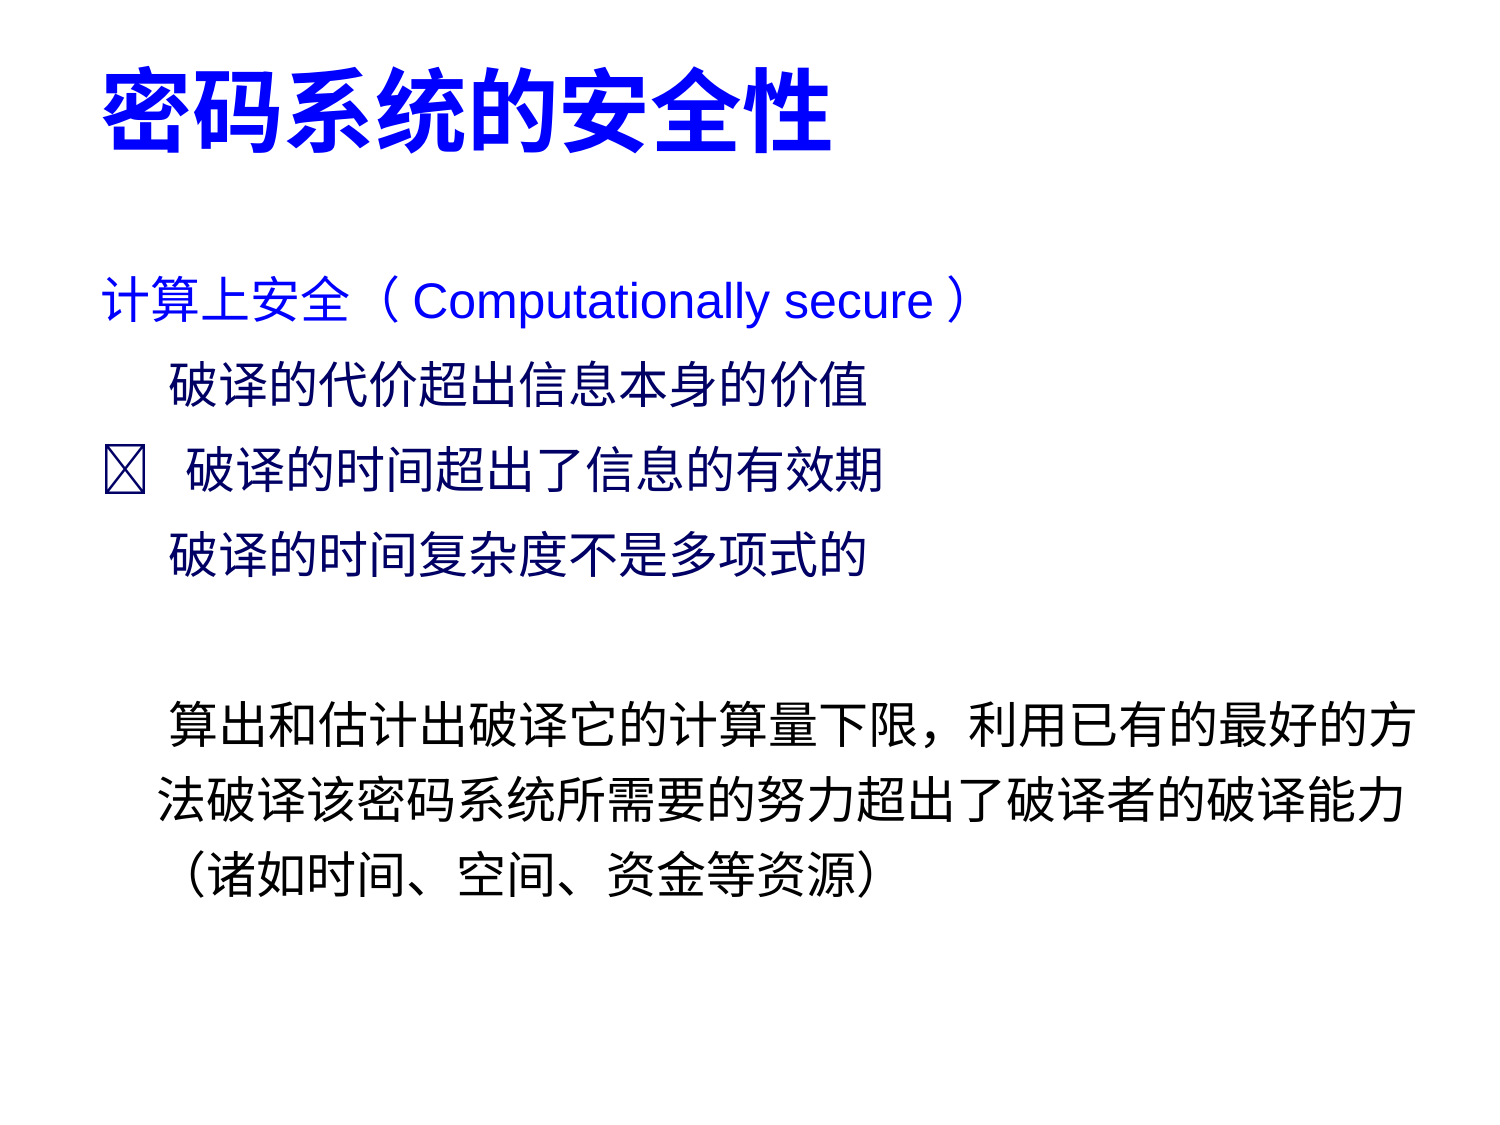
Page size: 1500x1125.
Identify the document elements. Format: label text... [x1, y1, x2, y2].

list 计算上安全（Computationally secure） 破译的代价超出信息本身的价值 􀂾 破译的时间超出了信息的有效期 破译的时间复杂度不是多项式的 算出和估计出破译它的计算量下限，利用已有的最好的方法破译该密码系统所需要的努力超出了破译者的破译能力（诸如时间、空间、资金等资源） [85, 246, 1461, 922]
title 密码系统的安全性 [85, 55, 1364, 163]
